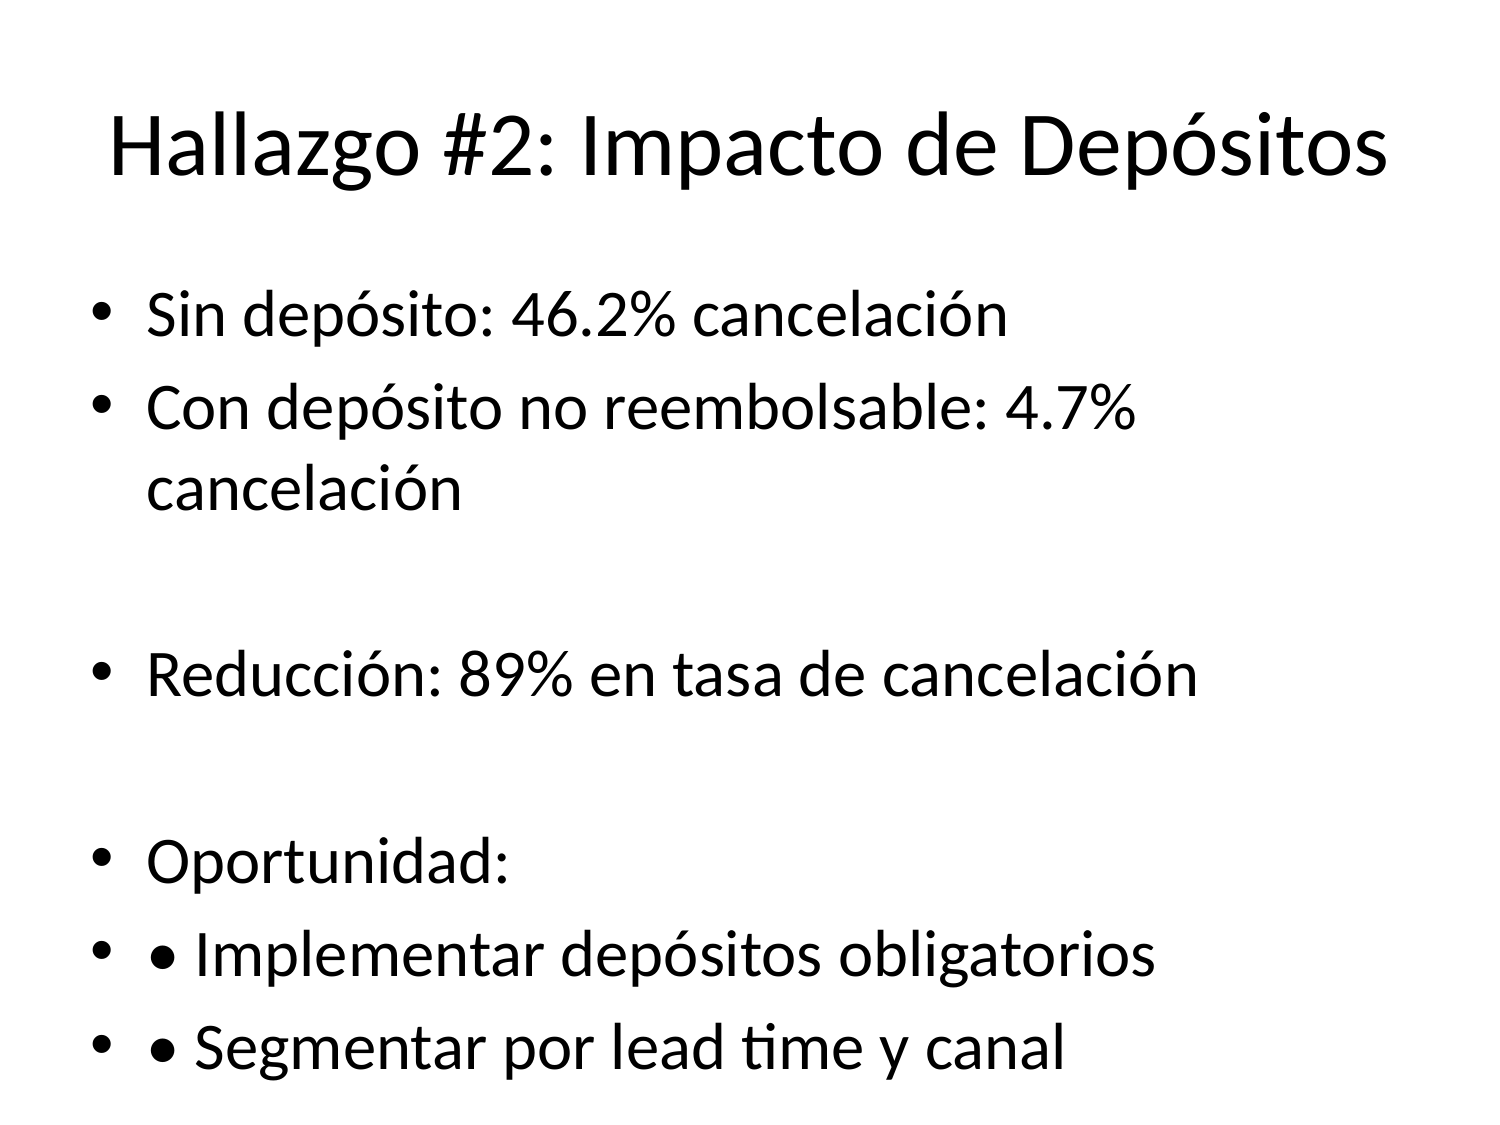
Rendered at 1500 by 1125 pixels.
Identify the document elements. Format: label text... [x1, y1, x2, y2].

title Hallazgo #2: Impacto de Depósitos [75, 45, 1425, 233]
list Sin depósito: 46.2% cancelación Con depósito no reembolsable: 4.7% cancelación Reducción: 89% en tasa de cancelación Oportunidad: • Implementar depósitos obligatorios • Segmentar por lead time y canal [75, 262, 1425, 1005]
